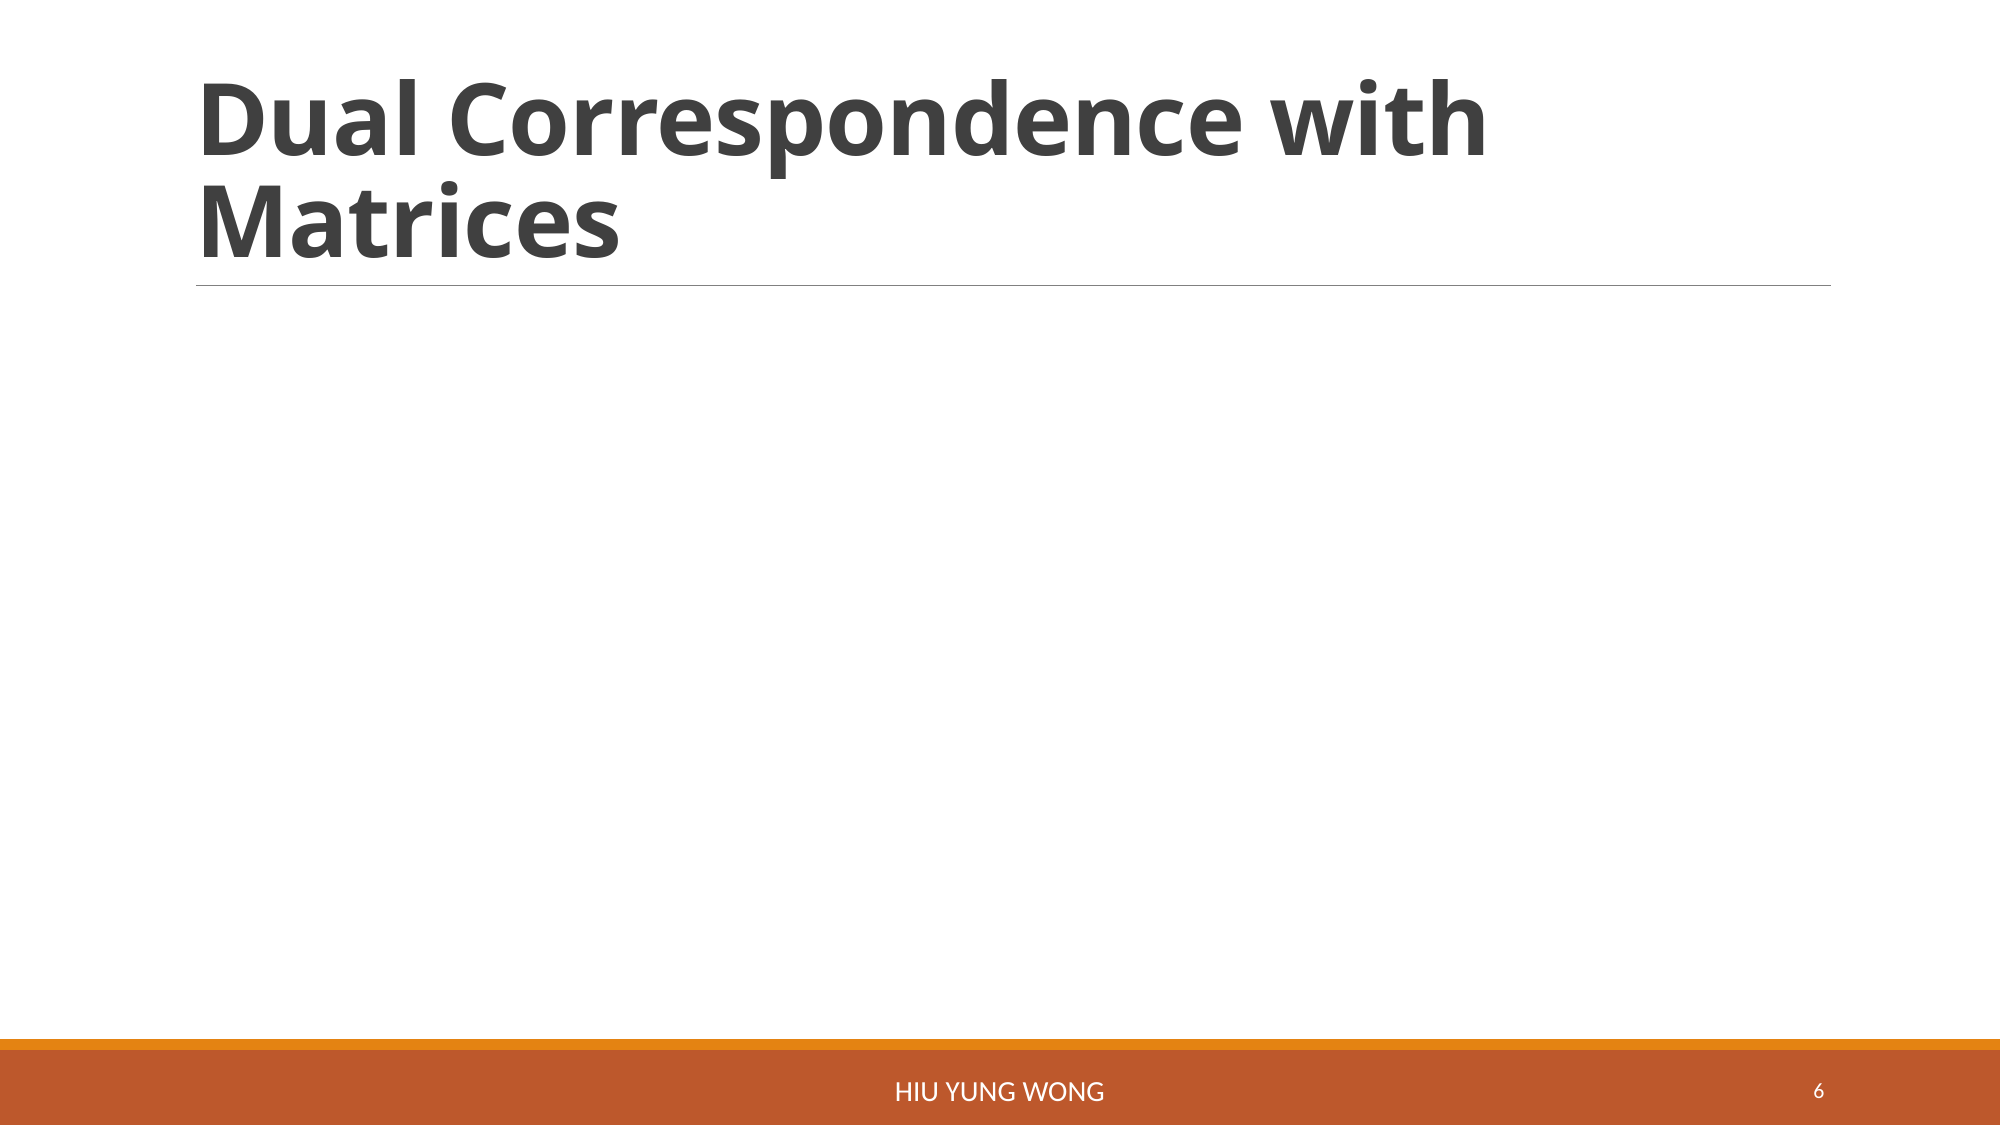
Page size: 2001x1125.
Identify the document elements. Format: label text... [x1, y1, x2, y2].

title Dual Correspondence with Matrices [180, 47, 1830, 285]
slide_number 6 [1624, 1059, 1840, 1120]
footer Hiu Yung Wong [604, 1059, 1396, 1120]
